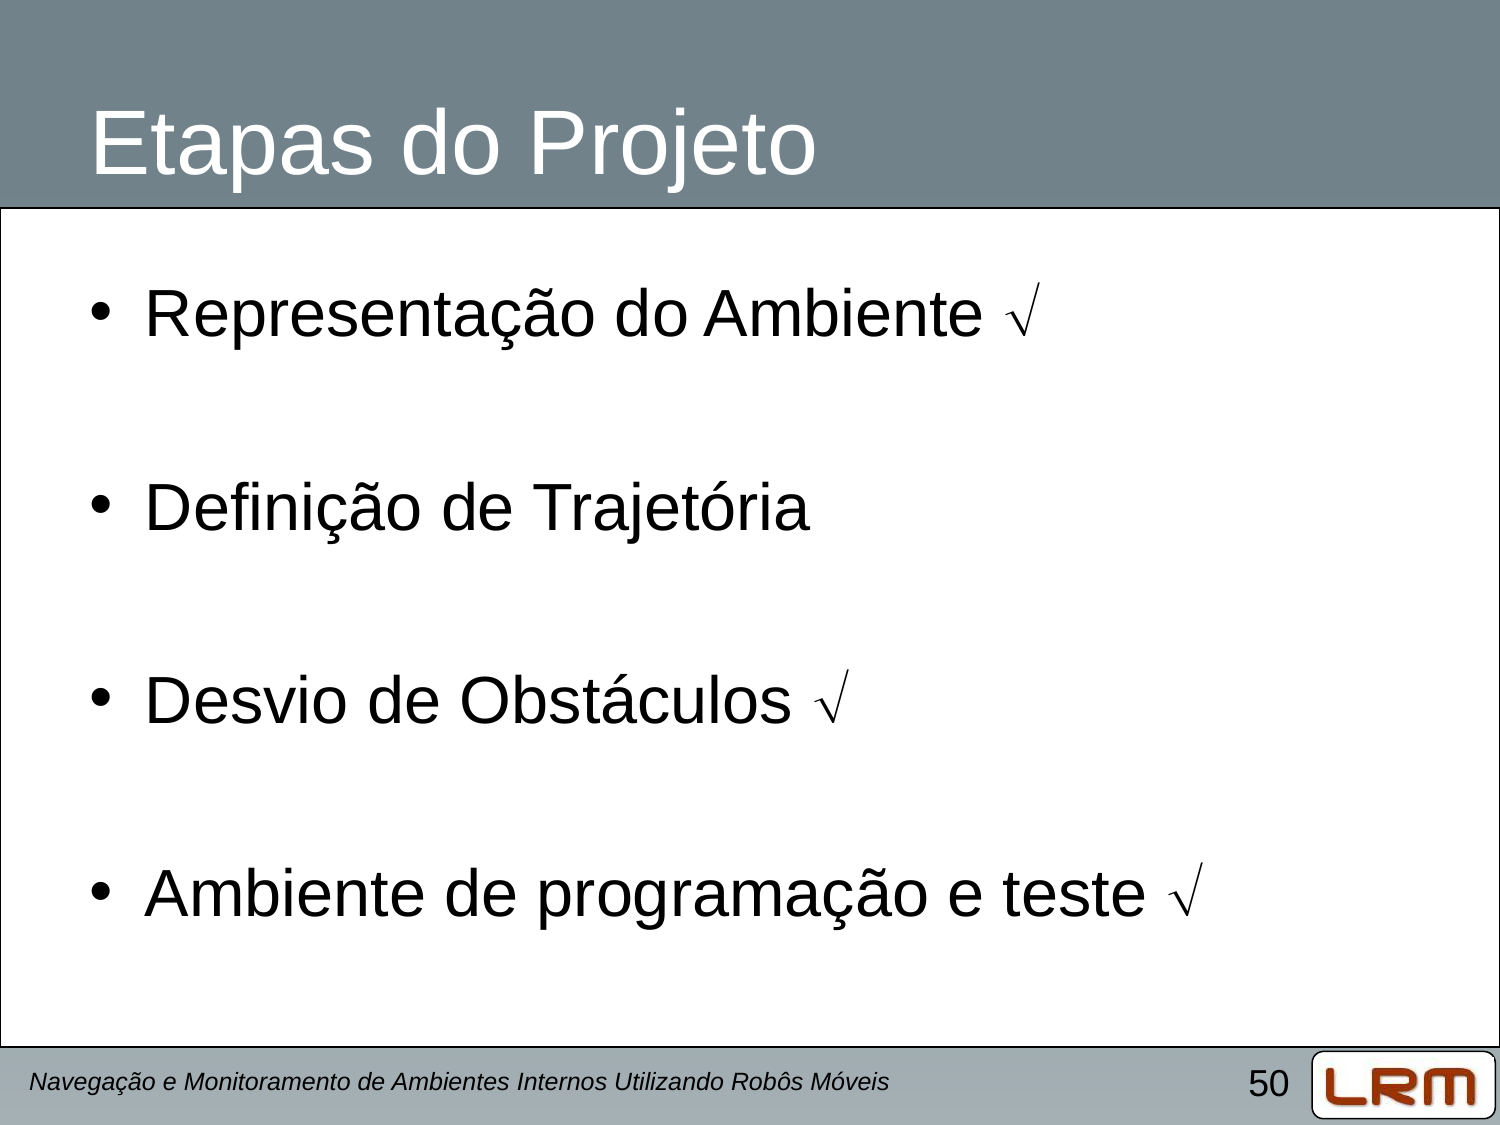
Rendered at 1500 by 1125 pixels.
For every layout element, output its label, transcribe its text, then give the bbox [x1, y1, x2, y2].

footer Navegação e Monitoramento de Ambientes Internos Utilizando Robôs Móveis [14, 1057, 1300, 1112]
list Representação do Ambiente  Definição de Trajetória Desvio de Obstáculos  Ambiente de programação e teste  [74, 262, 1425, 1005]
title Etapas do Projeto [74, 44, 1425, 232]
picture [0, 1048, 1500, 1125]
picture [0, 0, 1500, 207]
